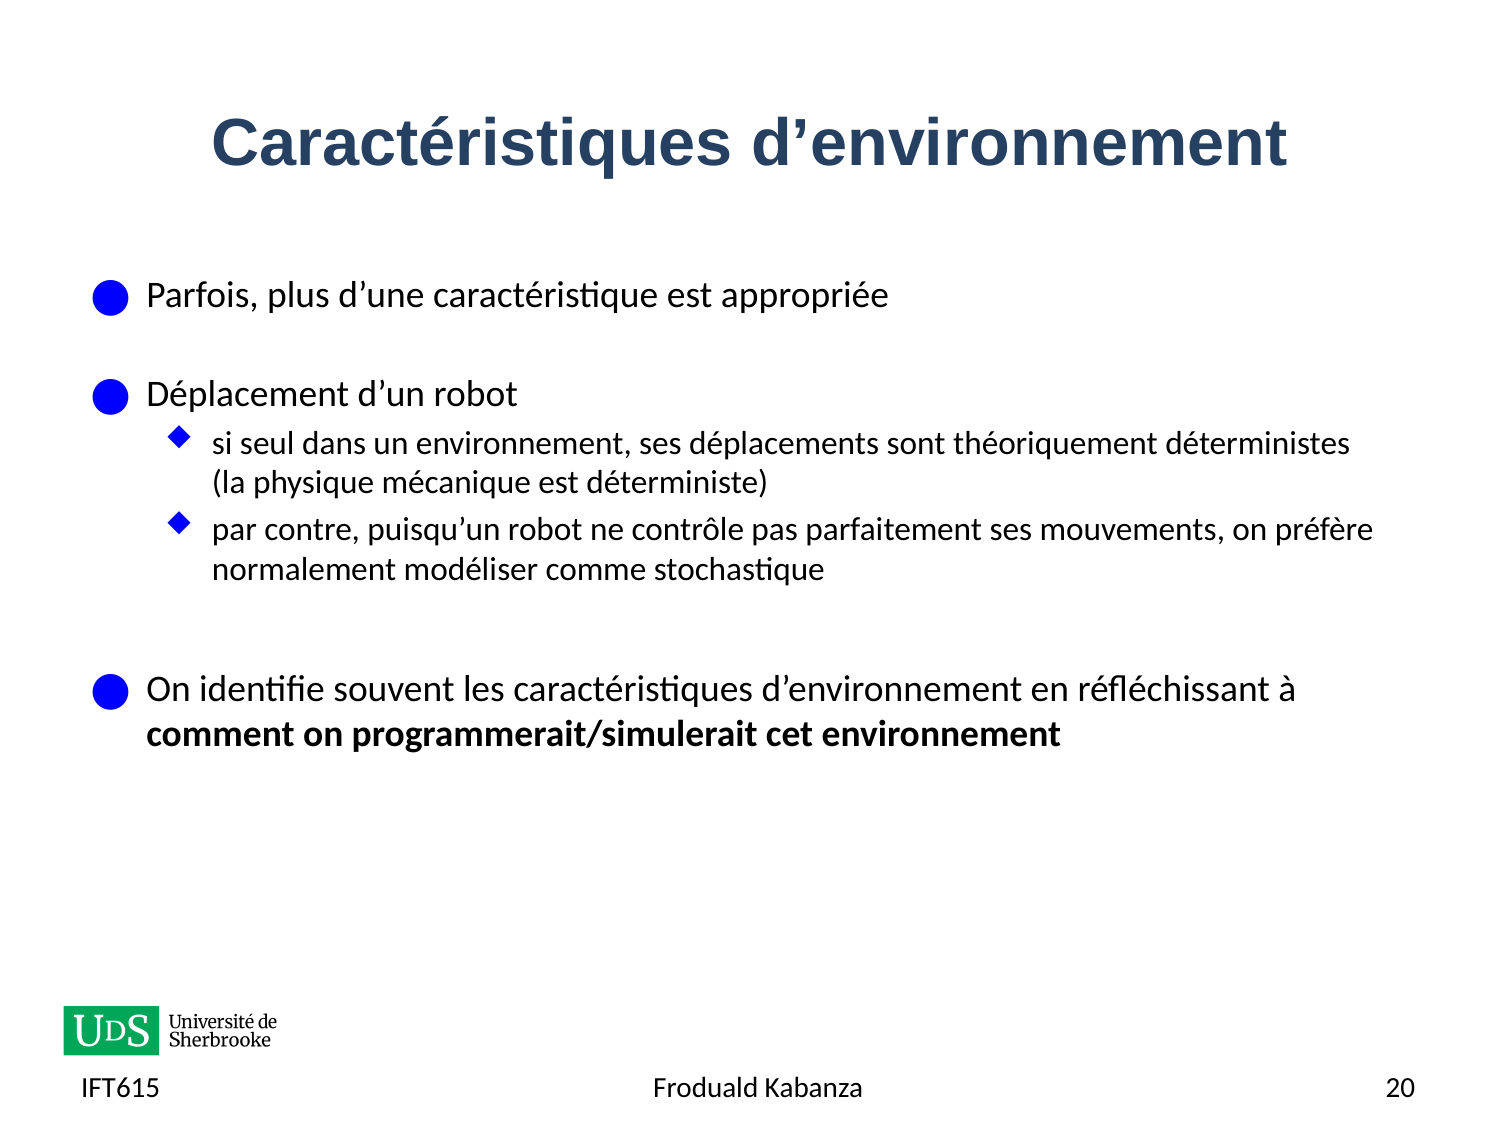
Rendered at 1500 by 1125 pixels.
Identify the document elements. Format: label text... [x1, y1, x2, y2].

picture [44, 986, 296, 1075]
slide_number 20 [1080, 1056, 1431, 1117]
list Parfois, plus d’une caractéristique est appropriée Déplacement d’un robot si seul dans un environnement, ses déplacements sont théoriquement déterministes (la physique mécanique est déterministe) par contre, puisqu’un robot ne contrôle pas parfaitement ses mouvements, on préfère normalement modéliser comme stochastique On identifie souvent les caractéristiques d’environnement en réfléchissant à comment on programmerait/simulerait cet environnement [75, 262, 1400, 977]
footer Froduald Kabanza [520, 1056, 996, 1117]
slide_number IFT615 [66, 1056, 356, 1117]
title Caractéristiques d’environnement [75, 45, 1425, 233]
